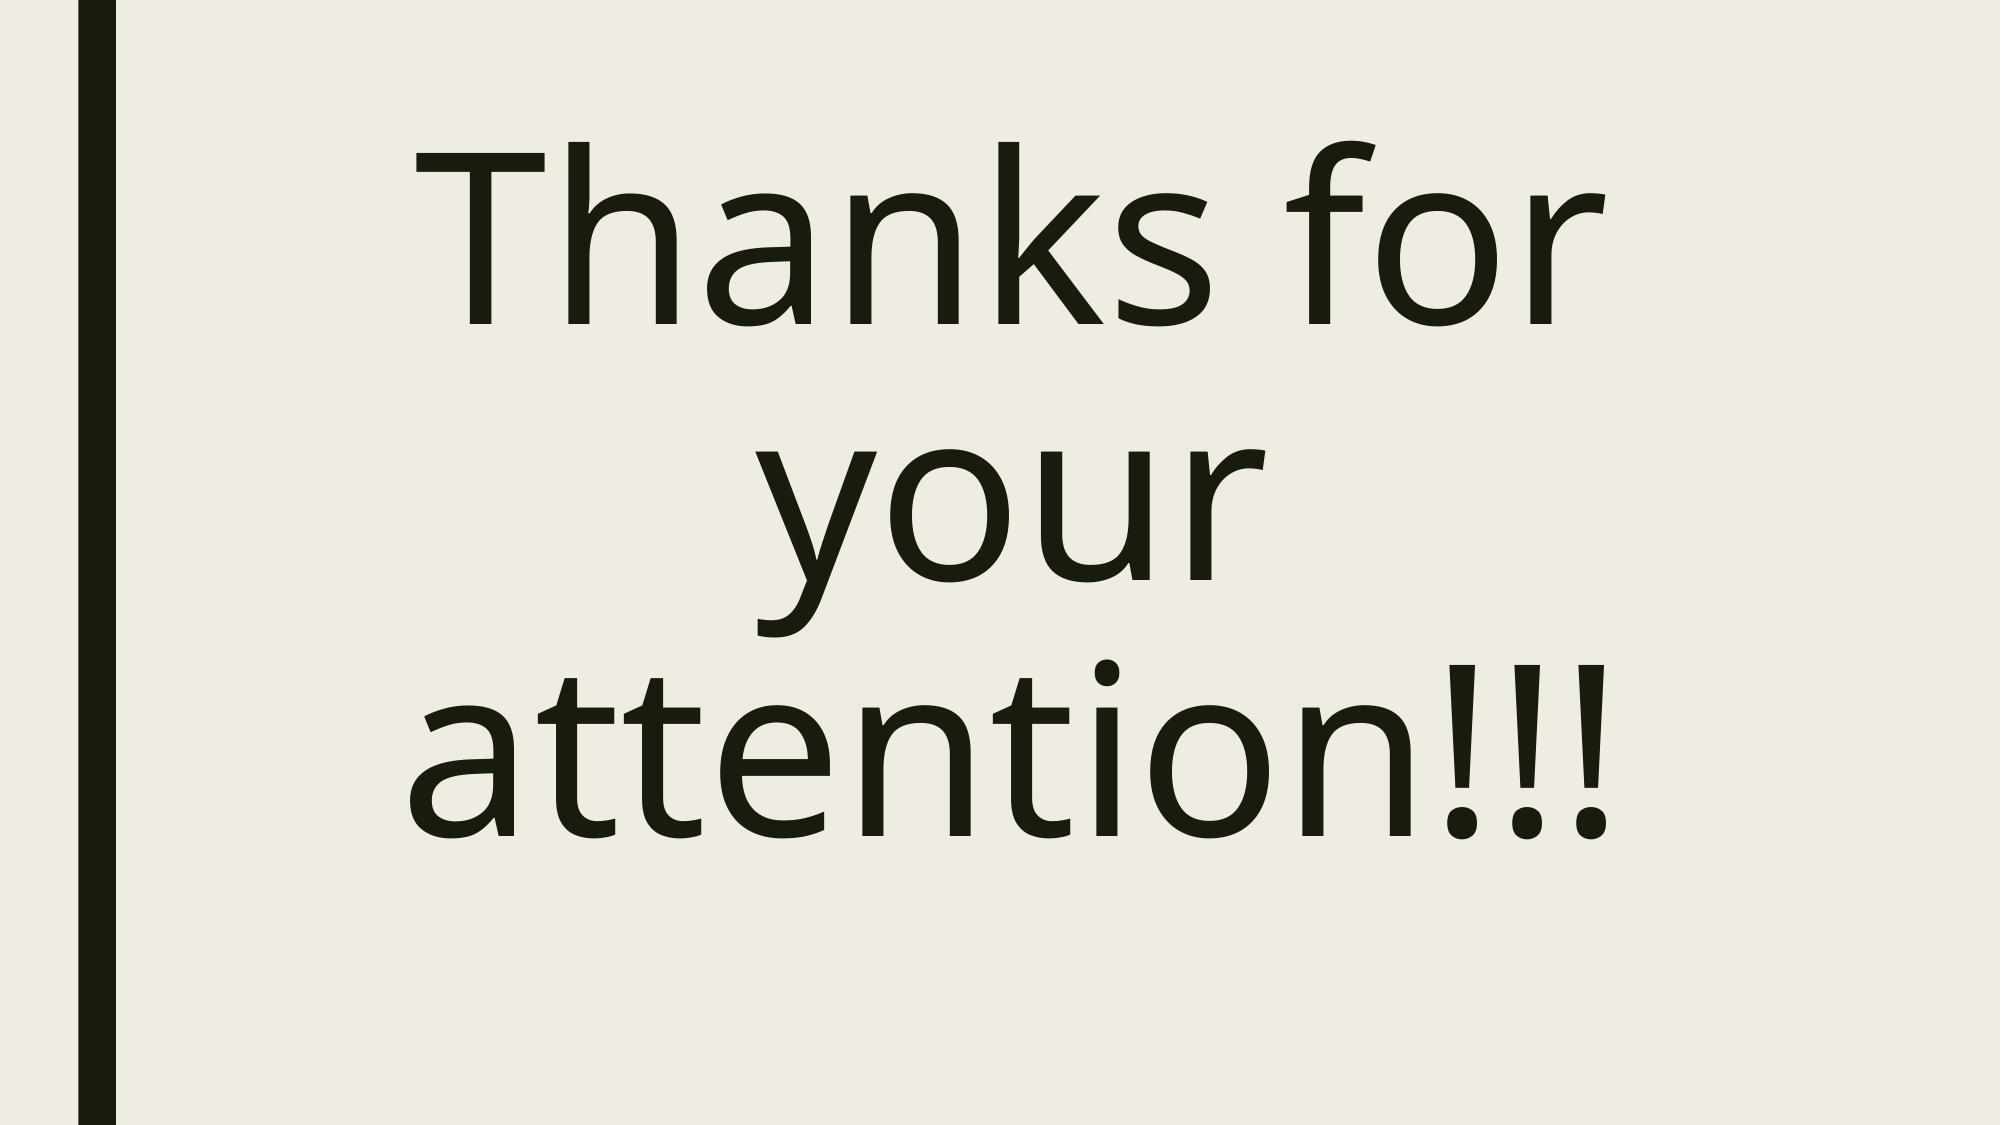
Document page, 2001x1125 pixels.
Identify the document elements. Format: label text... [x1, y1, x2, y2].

title Thanks for your attention!!! [225, 112, 1800, 357]
